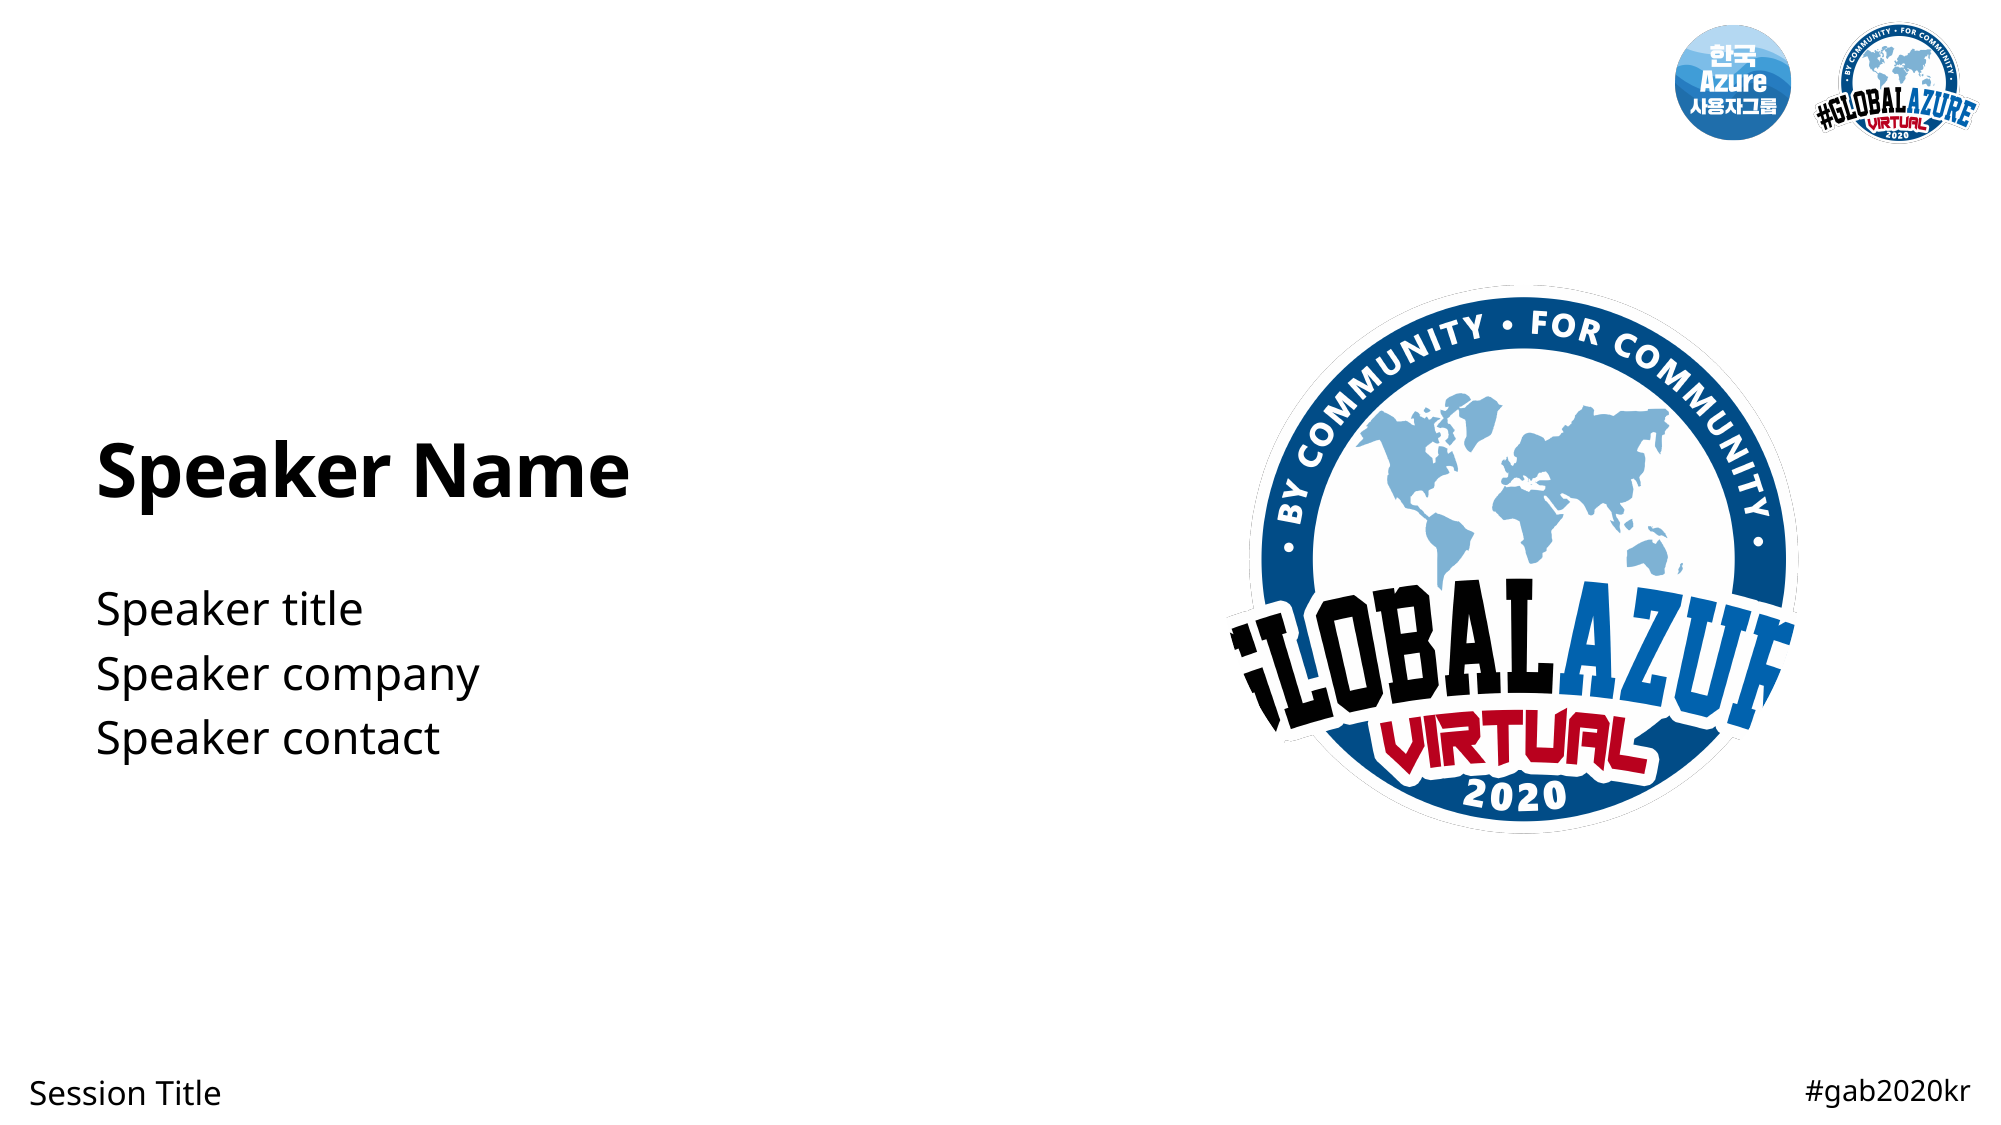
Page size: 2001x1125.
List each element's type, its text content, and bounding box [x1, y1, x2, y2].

list Session Title [29, 1071, 388, 1113]
title Speaker Name [96, 421, 1000, 513]
picture [1813, 19, 1980, 148]
list Speaker title Speaker company Speaker contact [95, 579, 1001, 636]
picture [1221, 272, 1802, 853]
picture [1672, 22, 1794, 143]
